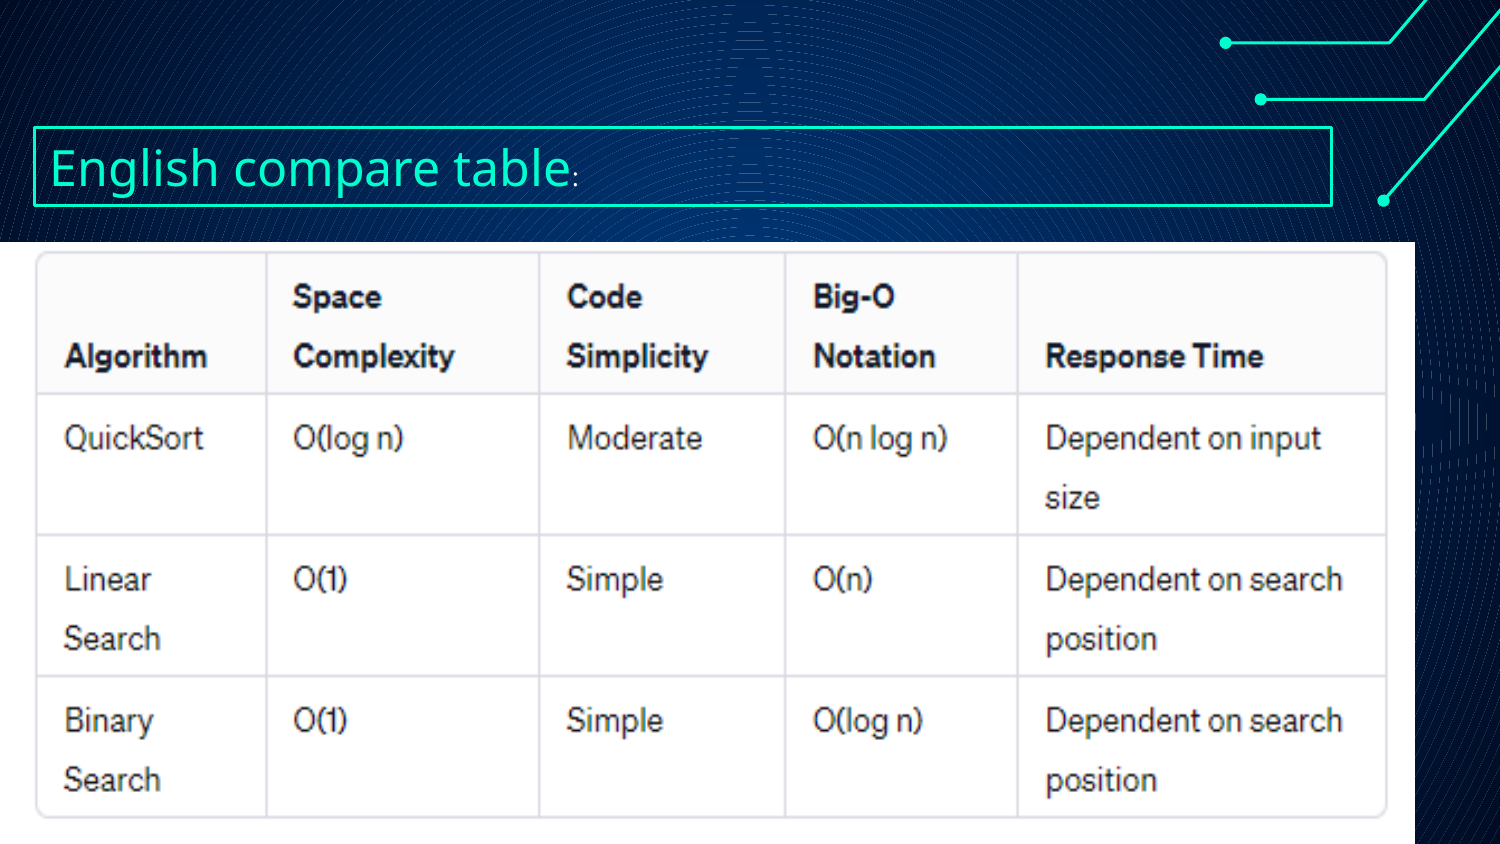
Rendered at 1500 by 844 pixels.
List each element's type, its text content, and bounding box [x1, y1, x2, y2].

picture [0, 242, 1415, 844]
subtitle English compare table: [33, 126, 1333, 207]
